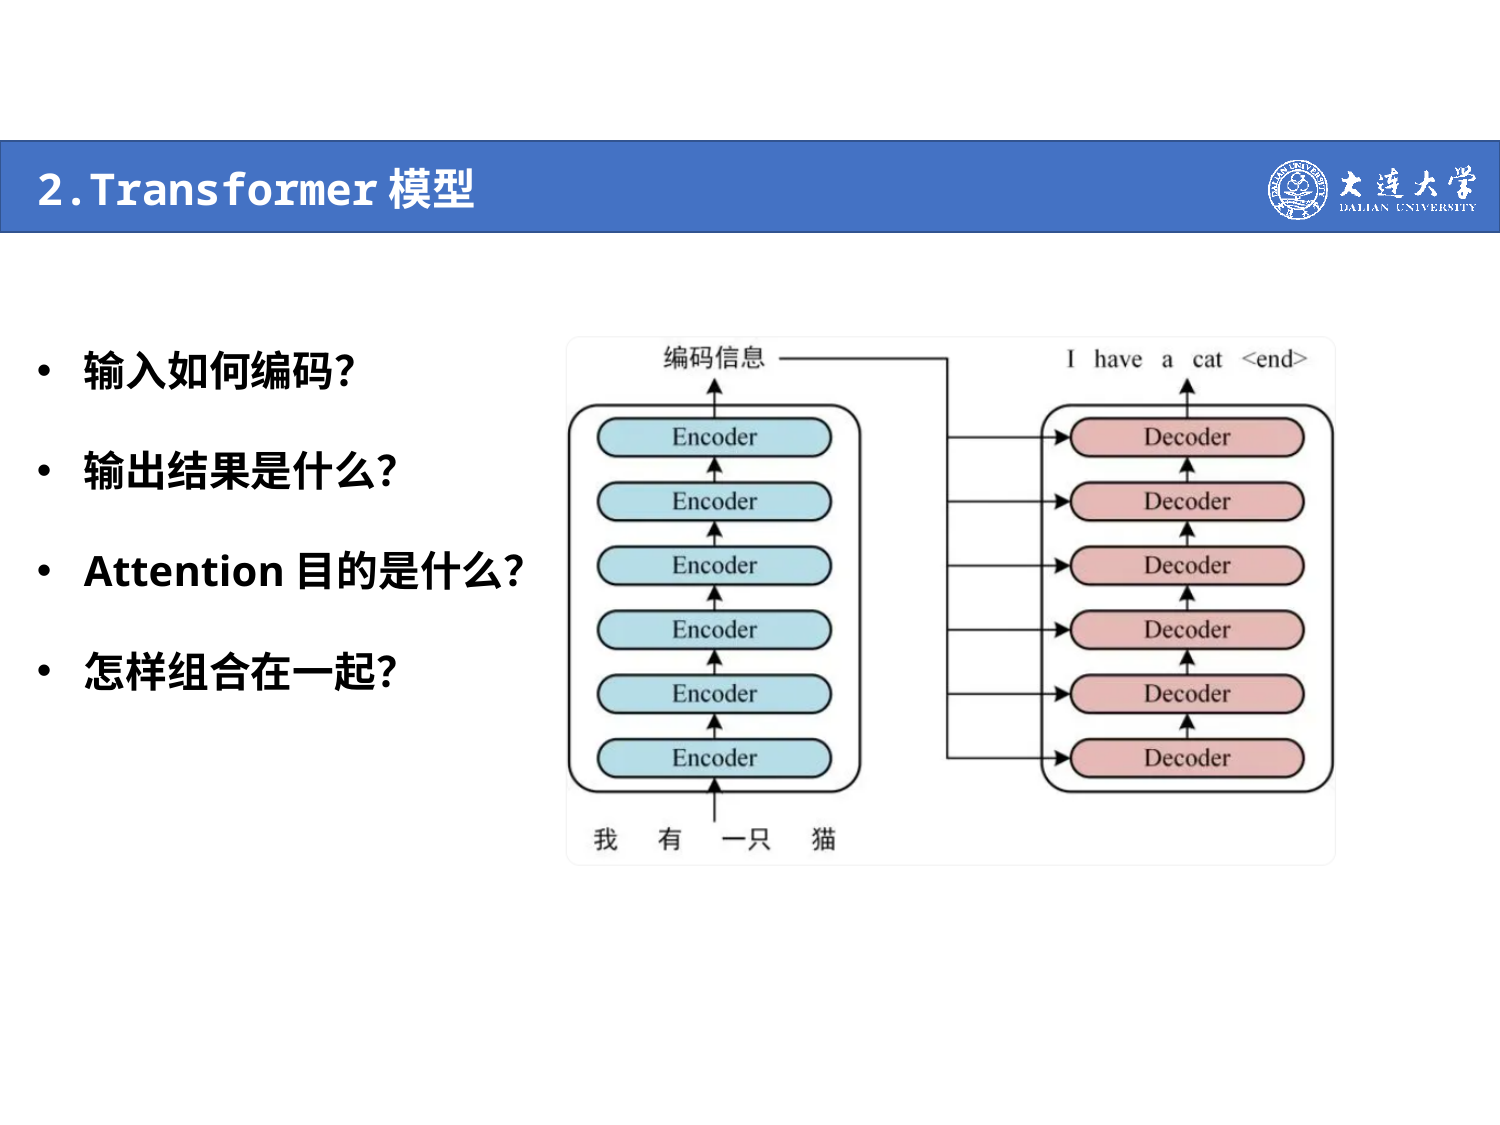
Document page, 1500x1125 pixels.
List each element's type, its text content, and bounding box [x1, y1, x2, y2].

text_box 2.Transformer模型 [22, 154, 1005, 222]
text_box [0, 140, 1500, 233]
picture [1244, 147, 1500, 226]
picture [546, 322, 1358, 868]
text_box 输入如何编码？ 输出结果是什么？ Attention目的是什么？ 怎样组合在一起？ [22, 337, 546, 824]
